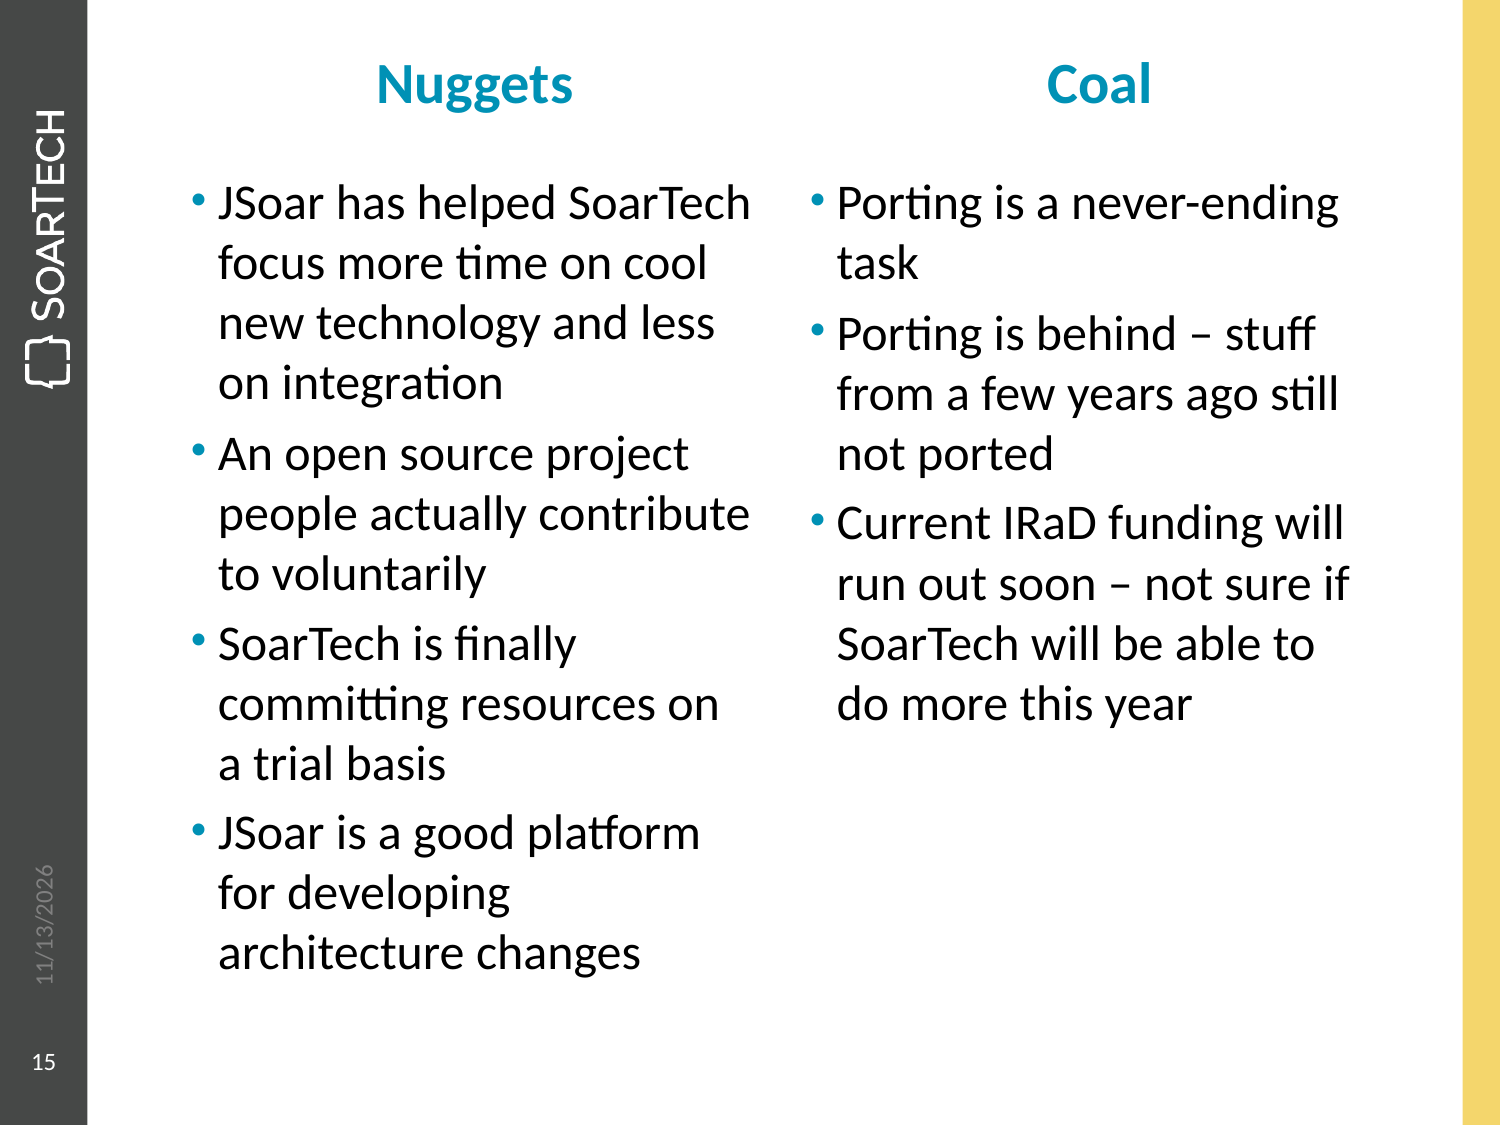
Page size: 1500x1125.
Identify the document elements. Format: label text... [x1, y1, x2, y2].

list Porting is a never-ending task Porting is behind – stuff from a few years ago still not ported Current IRaD funding will run out soon – not sure if SoarTech will be able to do more this year [793, 162, 1388, 1000]
text_box Coal [799, 37, 1400, 138]
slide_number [19, 849, 71, 1013]
picture [25, 111, 70, 389]
title Nuggets [174, 37, 775, 138]
list JSoar has helped SoarTech focus more time on cool new technology and less on integration An open source project people actually contribute to voluntarily SoarTech is finally committing resources on a trial basis JSoar is a good platform for developing architecture changes [174, 162, 769, 1000]
slide_number 15 [0, 1037, 88, 1088]
